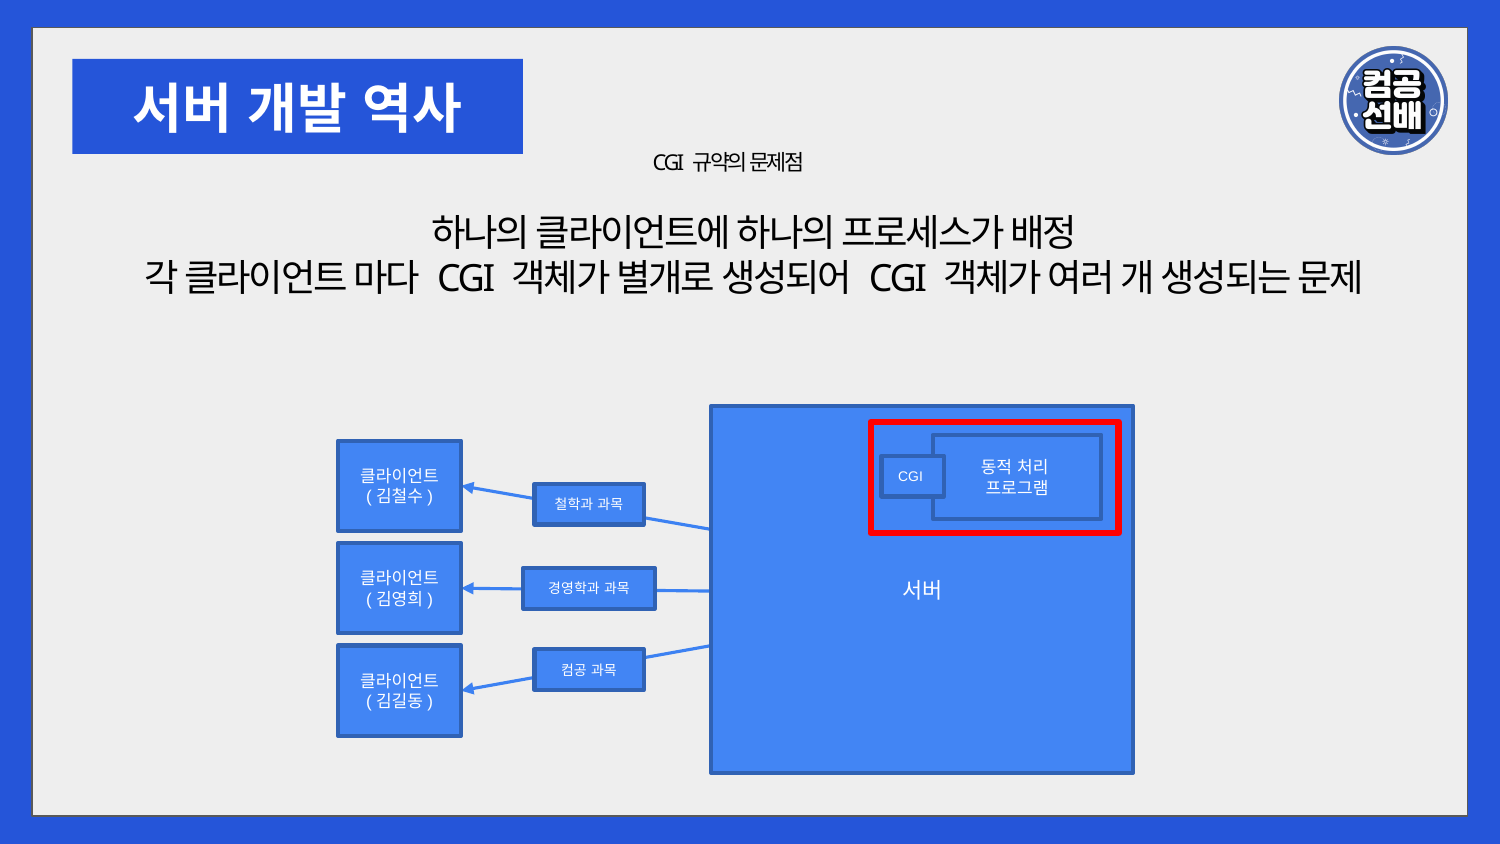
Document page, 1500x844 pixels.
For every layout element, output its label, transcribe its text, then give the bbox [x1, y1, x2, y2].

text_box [460, 587, 712, 592]
text_box 하나의 클라이언트에 하나의 프로세스가 배정 각 클라이언트 마다 CGI 객체가 별개로 생성되어 CGI 객체가 여러 개 생성되는 문제 [129, 201, 1379, 306]
text_box 클라이언트 (김철수) [336, 439, 463, 533]
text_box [460, 645, 712, 691]
picture [1339, 46, 1448, 155]
text_box [869, 420, 1121, 535]
text_box CGI 규약의 문제점 [637, 141, 820, 183]
text_box 경영학과 과목 [521, 600, 657, 611]
text_box 클라이언트 (김길동) [336, 643, 463, 738]
text_box 클라이언트 (김영희) [336, 541, 463, 635]
text_box 서버 [709, 404, 1135, 775]
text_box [460, 485, 712, 530]
text_box 서버 개발 역사 [72, 58, 523, 154]
text_box 경영학과 과목 [521, 566, 657, 586]
